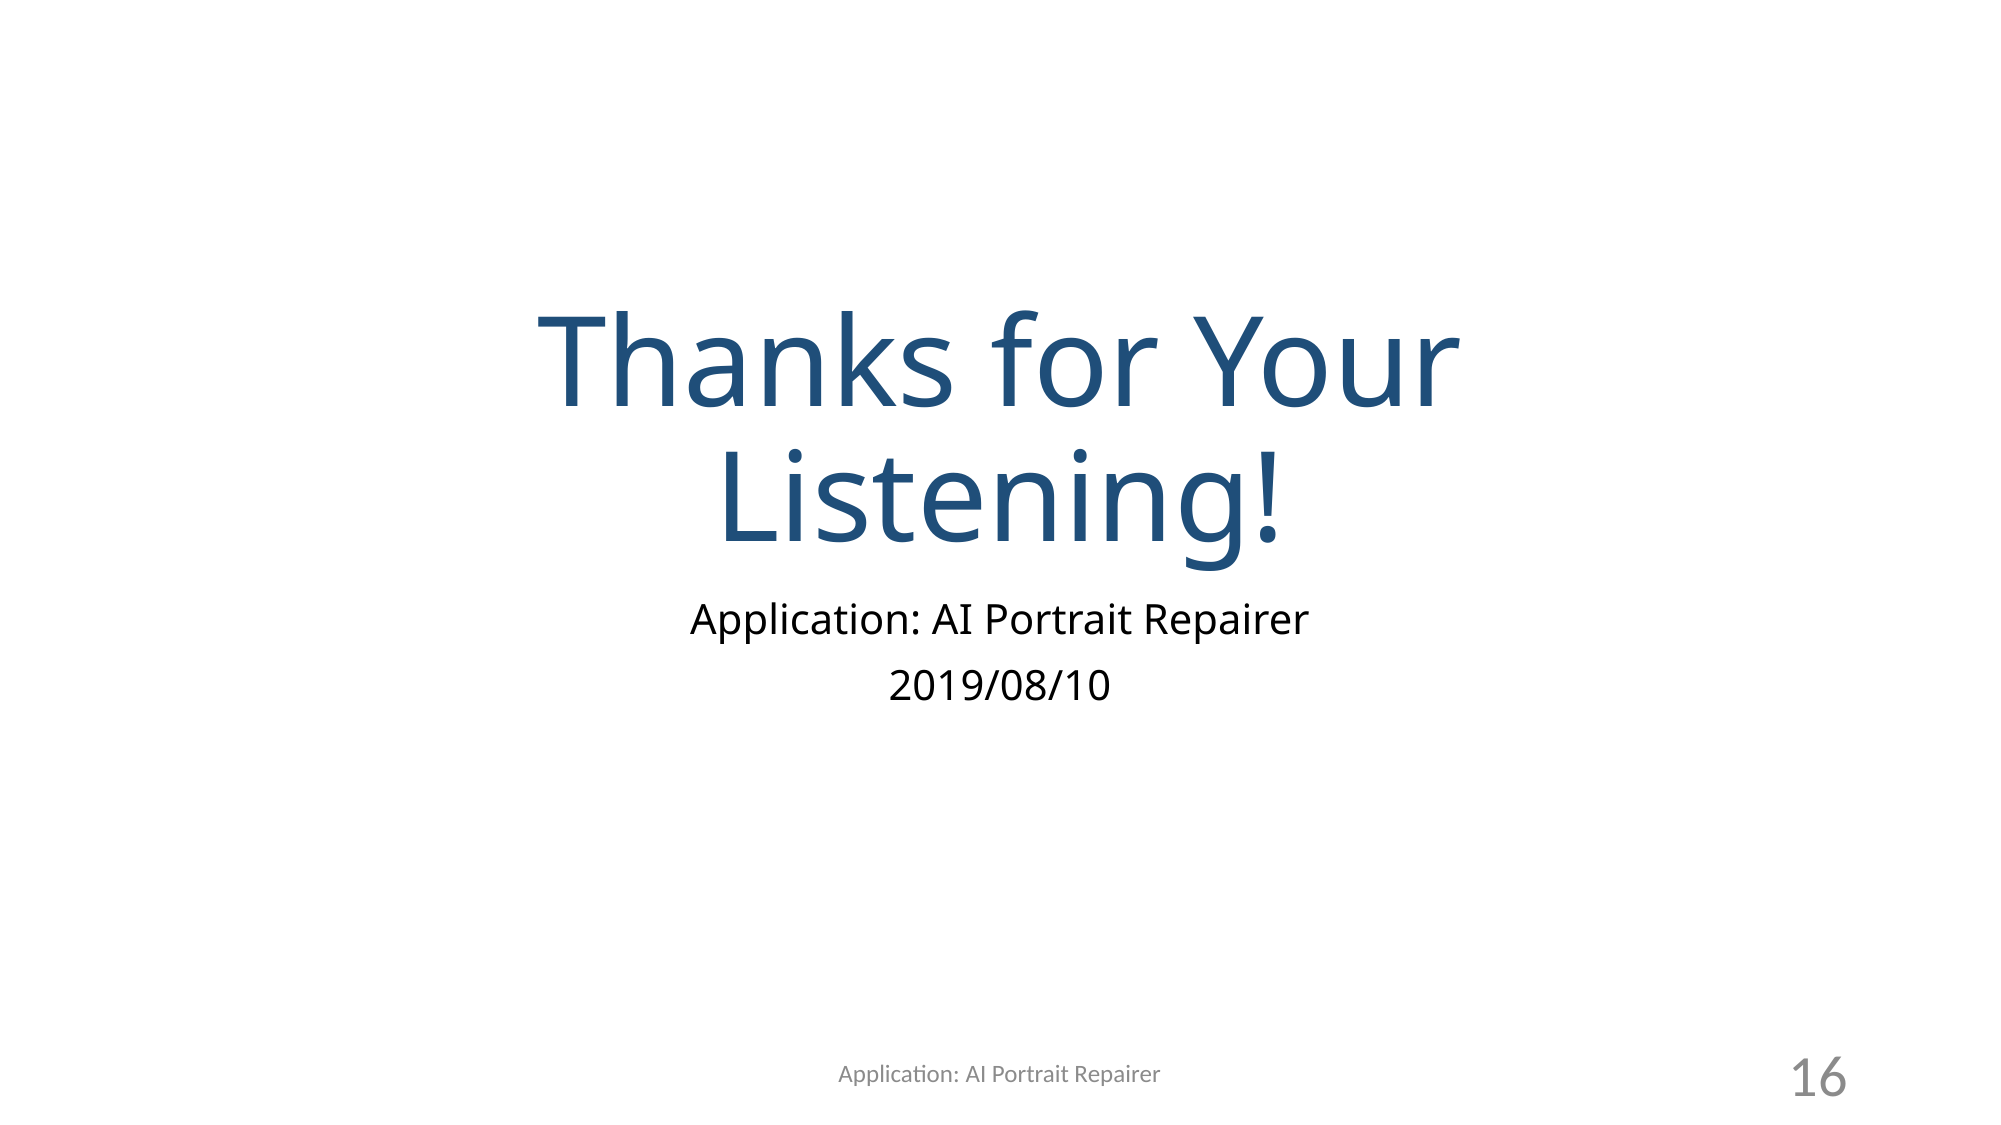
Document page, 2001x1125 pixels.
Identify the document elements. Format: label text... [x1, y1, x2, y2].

footer Application: AI Portrait Repairer [662, 1042, 1338, 1103]
title Thanks for Your Listening! [249, 184, 1750, 576]
slide_number 16 [1412, 1042, 1863, 1103]
subtitle Application: AI Portrait Repairer 2019/08/10 [249, 590, 1750, 863]
